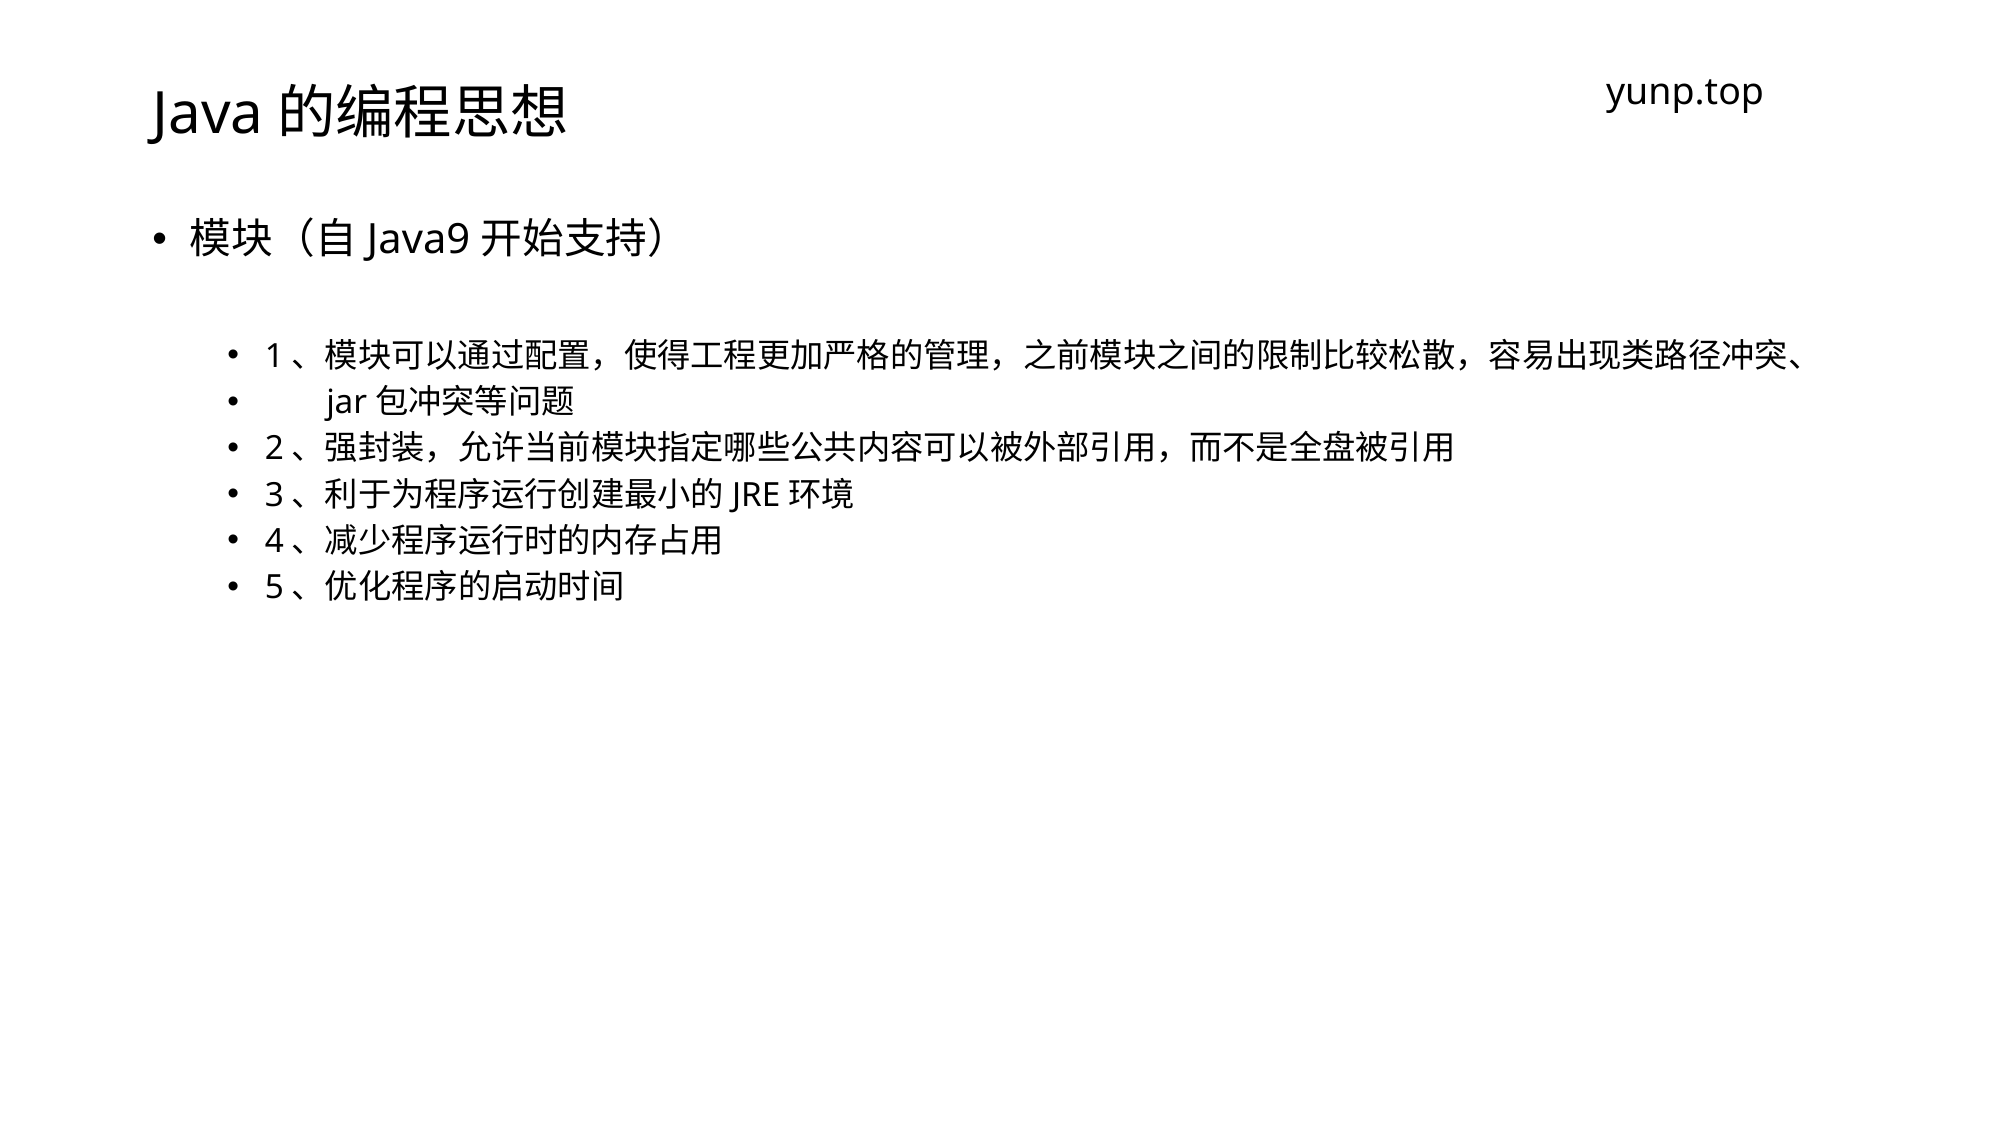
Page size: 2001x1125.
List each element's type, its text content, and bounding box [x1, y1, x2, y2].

text_box yunp.top [1591, 59, 1844, 120]
list 模块（自Java9开始支持） 1、模块可以通过配置，使得工程更加严格的管理，之前模块之间的限制比较松散，容易出现类路径冲突、 jar包冲突等问题 2、强封装，允许当前模块指定哪些公共内容可以被外部引用，而不是全盘被引用 3、利于为程序运行创建最小的JRE环境 4、减少程序运行时的内存占用 5、优化程序的启动时间 [137, 210, 1863, 1066]
title Java的编程思想 [137, 59, 1592, 171]
